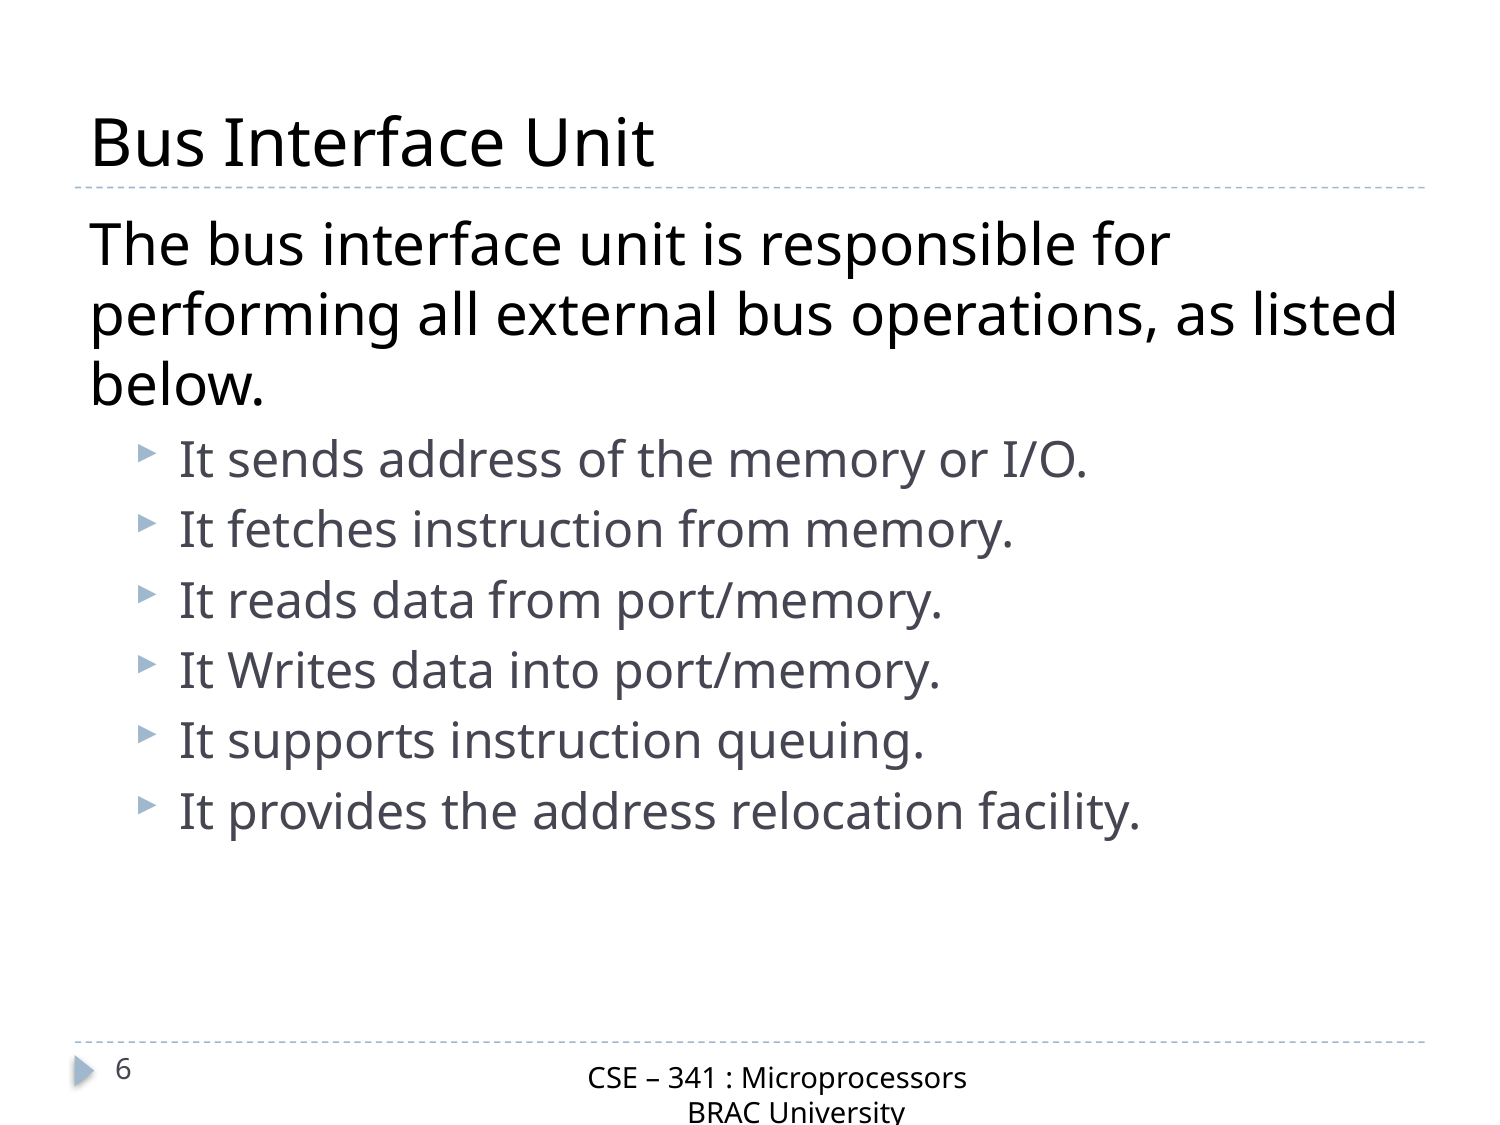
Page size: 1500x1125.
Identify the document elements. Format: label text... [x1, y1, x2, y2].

text_box CSE – 341 : Microprocessors BRAC University [275, 1052, 1288, 1113]
title Bus Interface Unit [75, 24, 1425, 188]
slide_number 6 [100, 1042, 426, 1103]
list The bus interface unit is responsible for performing all external bus operations, as listed below. It sends address of the memory or I/O. It fetches instruction from memory. It reads data from port/memory. It Writes data into port/memory. It supports instruction queuing. It provides the address relocation facility. [75, 200, 1425, 1010]
